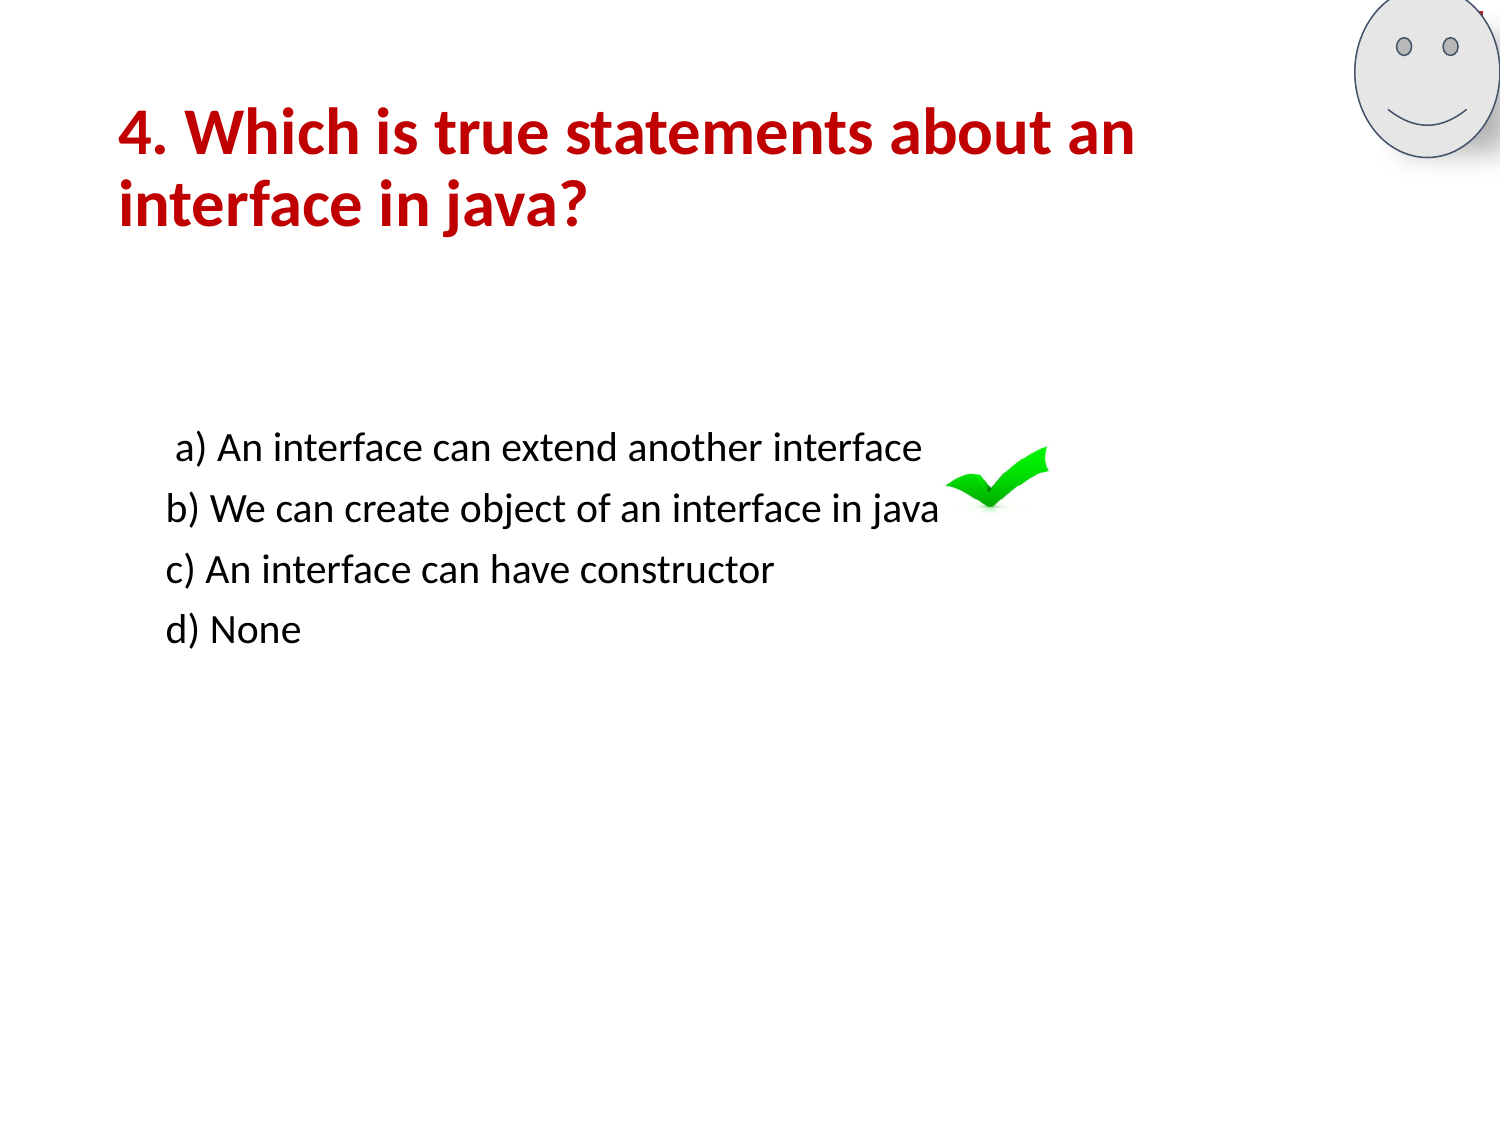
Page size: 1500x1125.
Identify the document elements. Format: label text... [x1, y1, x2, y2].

title 4. Which is true statements about an interface in java? [103, 59, 1397, 278]
text_box [1354, 0, 1500, 158]
picture [937, 445, 1055, 513]
list a) An interface can extend another interface b) We can create object of an interface in java c) An interface can have constructor d) None [103, 315, 1397, 1030]
